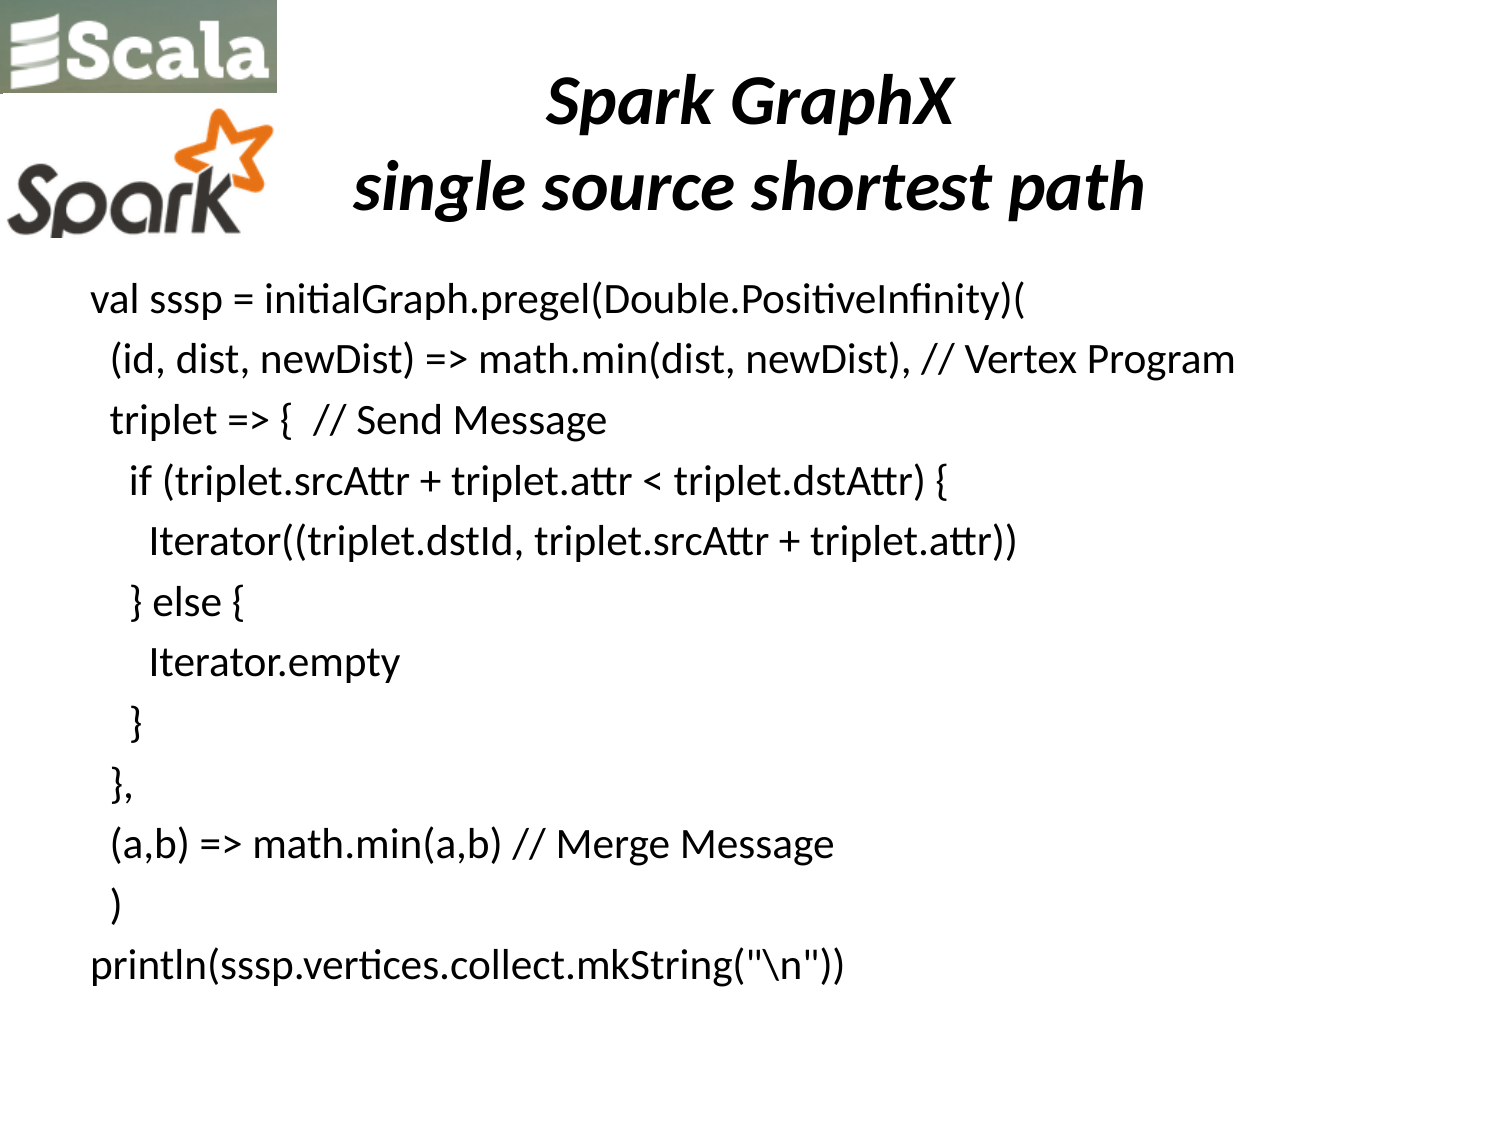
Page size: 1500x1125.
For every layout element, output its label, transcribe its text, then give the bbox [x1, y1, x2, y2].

title Spark GraphX single source shortest path [280, 45, 1425, 233]
picture [0, 0, 277, 238]
list val sssp = initialGraph.pregel(Double.PositiveInfinity)( (id, dist, newDist) => math.min(dist, newDist), // Vertex Program triplet => { // Send Message if (triplet.srcAttr + triplet.attr < triplet.dstAttr) { Iterator((triplet.dstId, triplet.srcAttr + triplet.attr)) } else { Iterator.empty } }, (a,b) => math.min(a,b) // Merge Message ) println(sssp.vertices.collect.mkString("\n")) [75, 262, 1425, 1005]
